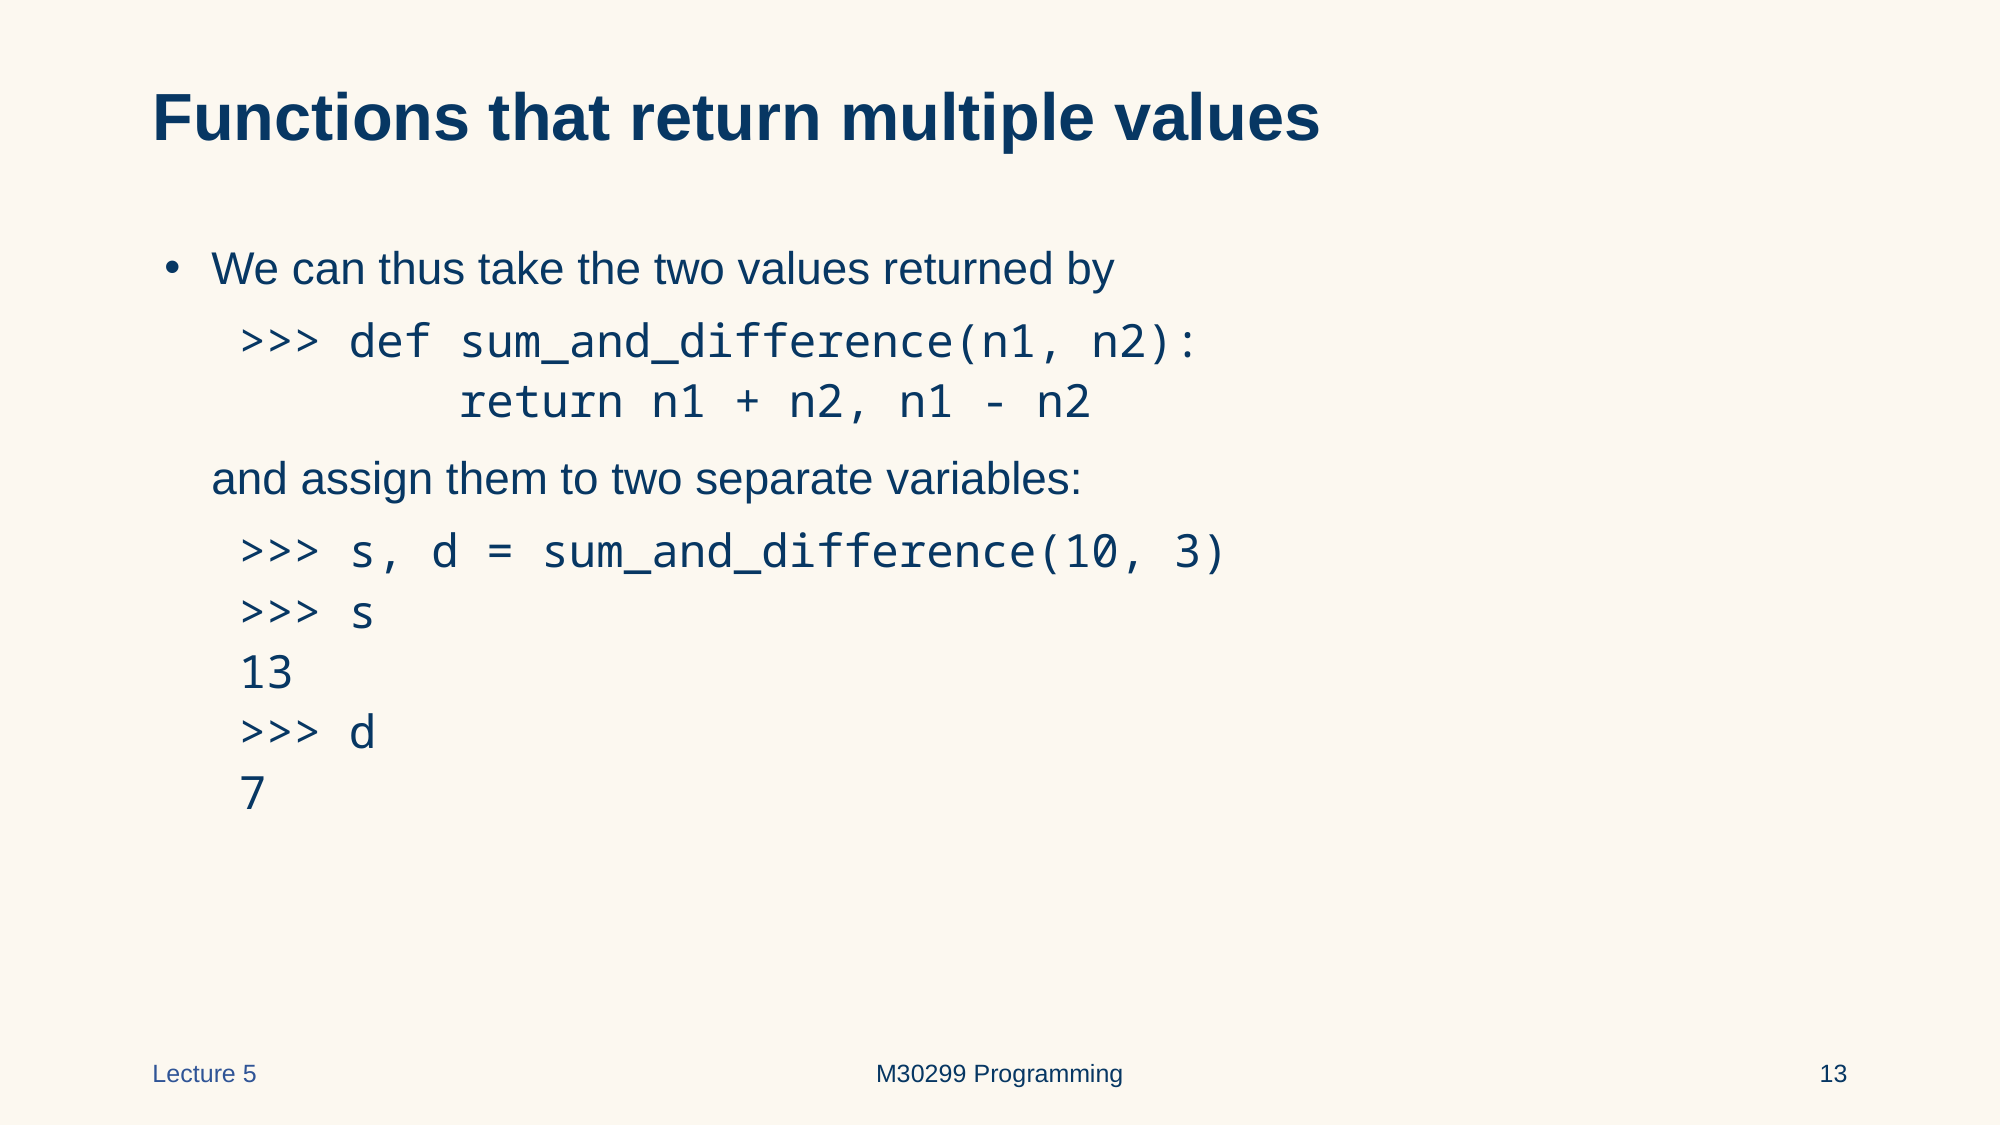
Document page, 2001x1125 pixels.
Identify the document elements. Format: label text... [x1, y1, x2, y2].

slide_number Lecture 5 [137, 1042, 588, 1103]
list We can thus take the two values returned by >>> def sum_and_difference(n1, n2): return n1 + n2, n1 - n2 and assign them to two separate variables: >>> s, d = sum_and_difference(10, 3) >>> s 13 >>> d 7 [137, 225, 1863, 1014]
footer M30299 Programming [662, 1042, 1338, 1103]
title Functions that return multiple values [137, 59, 1863, 179]
slide_number ‹#› [1412, 1042, 1863, 1103]
